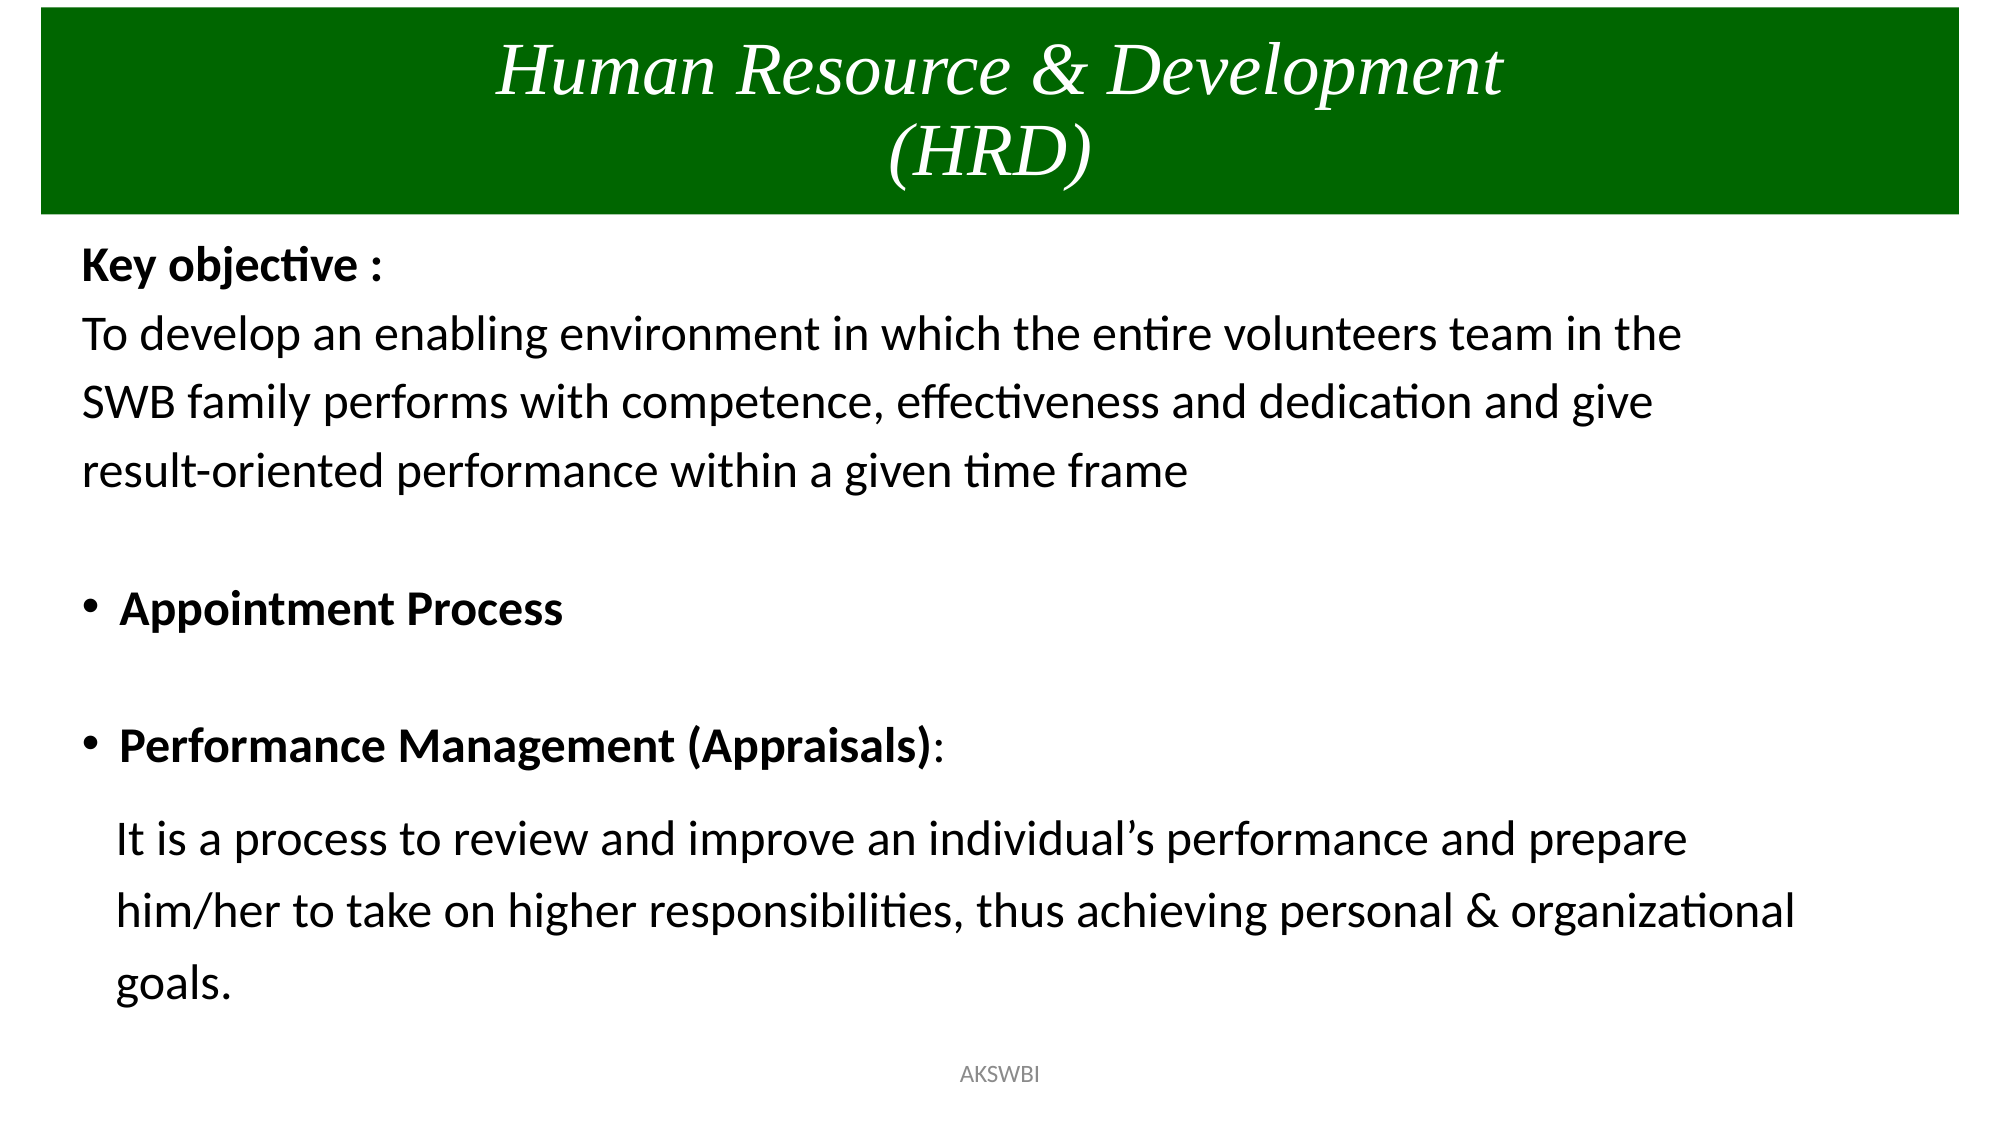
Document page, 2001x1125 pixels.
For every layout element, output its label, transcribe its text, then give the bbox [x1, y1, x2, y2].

text_box Human Resource & Development (HRD) [41, 7, 1959, 215]
list Key objective : To develop an enabling environment in which the entire volunteers team in the SWB family performs with competence, effectiveness and dedication and give result-oriented performance within a given time frame Appointment Process Performance Management (Appraisals): It is a process to review and improve an individual’s performance and prepare him/her to take on higher responsibilities, thus achieving personal & organizational goals. [66, 235, 1863, 1014]
footer AKSWBI [662, 1042, 1338, 1103]
